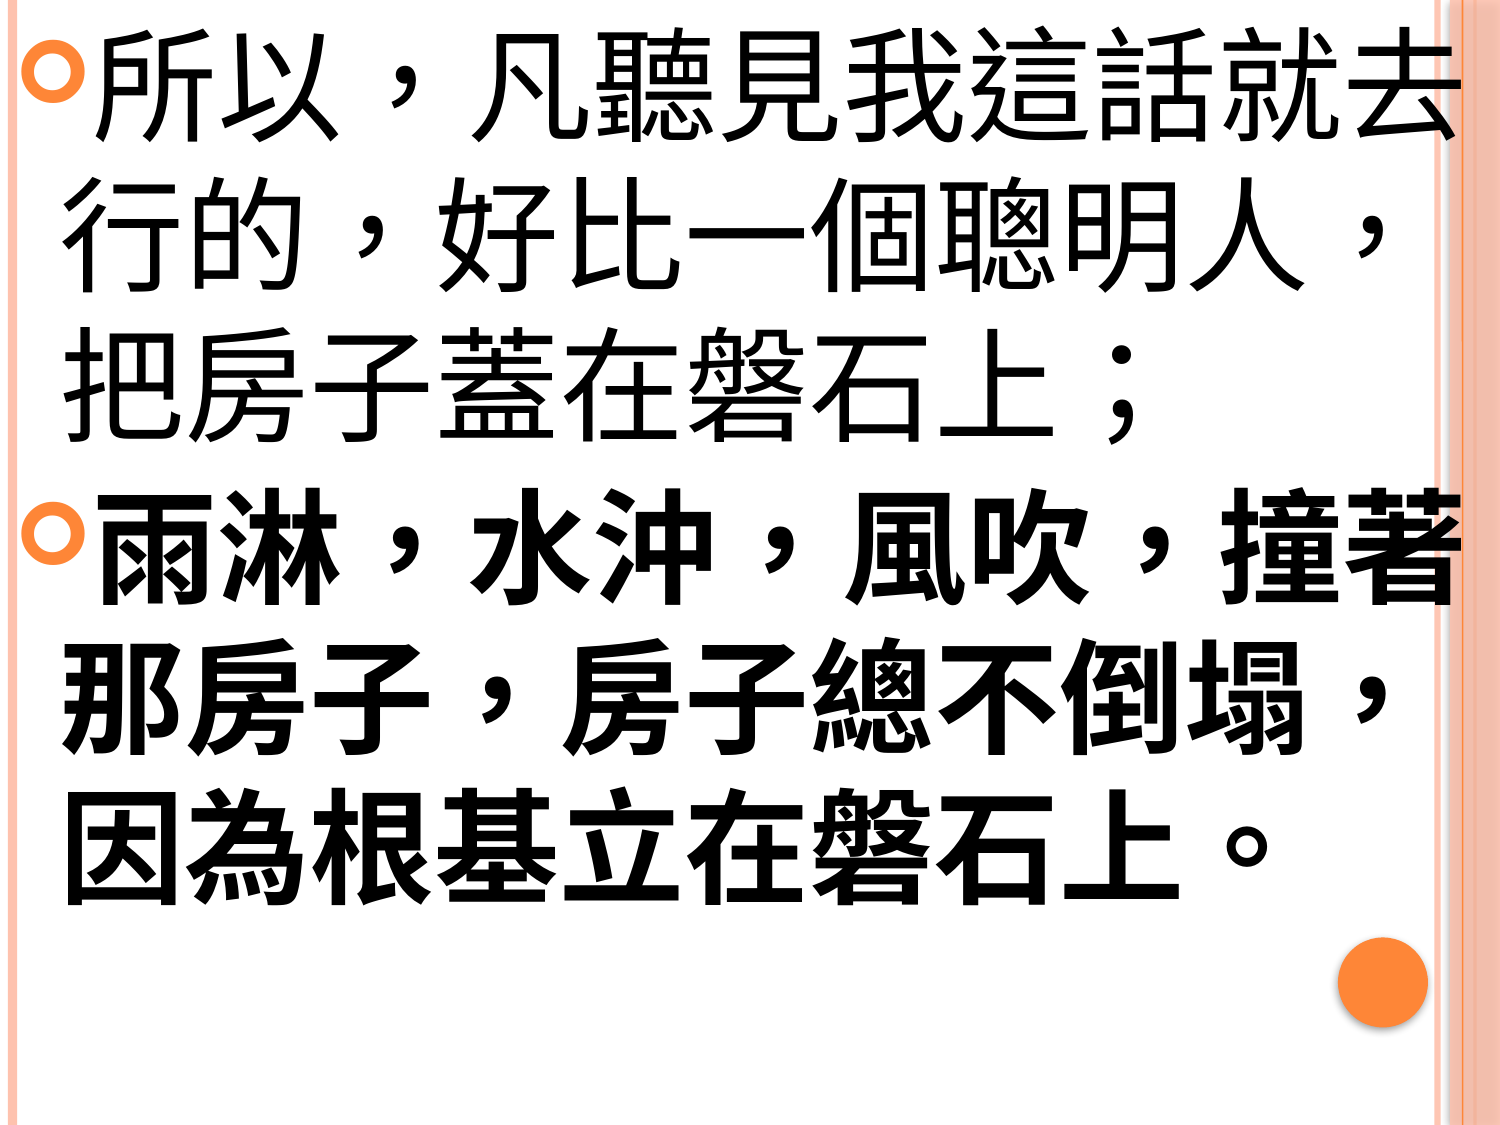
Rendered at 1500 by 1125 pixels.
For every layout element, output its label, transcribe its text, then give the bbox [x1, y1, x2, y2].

list 所以，凡聽見我這話就去行的，好比一個聰明人，把房子蓋在磐石上； 雨淋，水沖，風吹，撞著那房子，房子總不倒塌，因為根基立在磐石上。 [0, 0, 1500, 1125]
